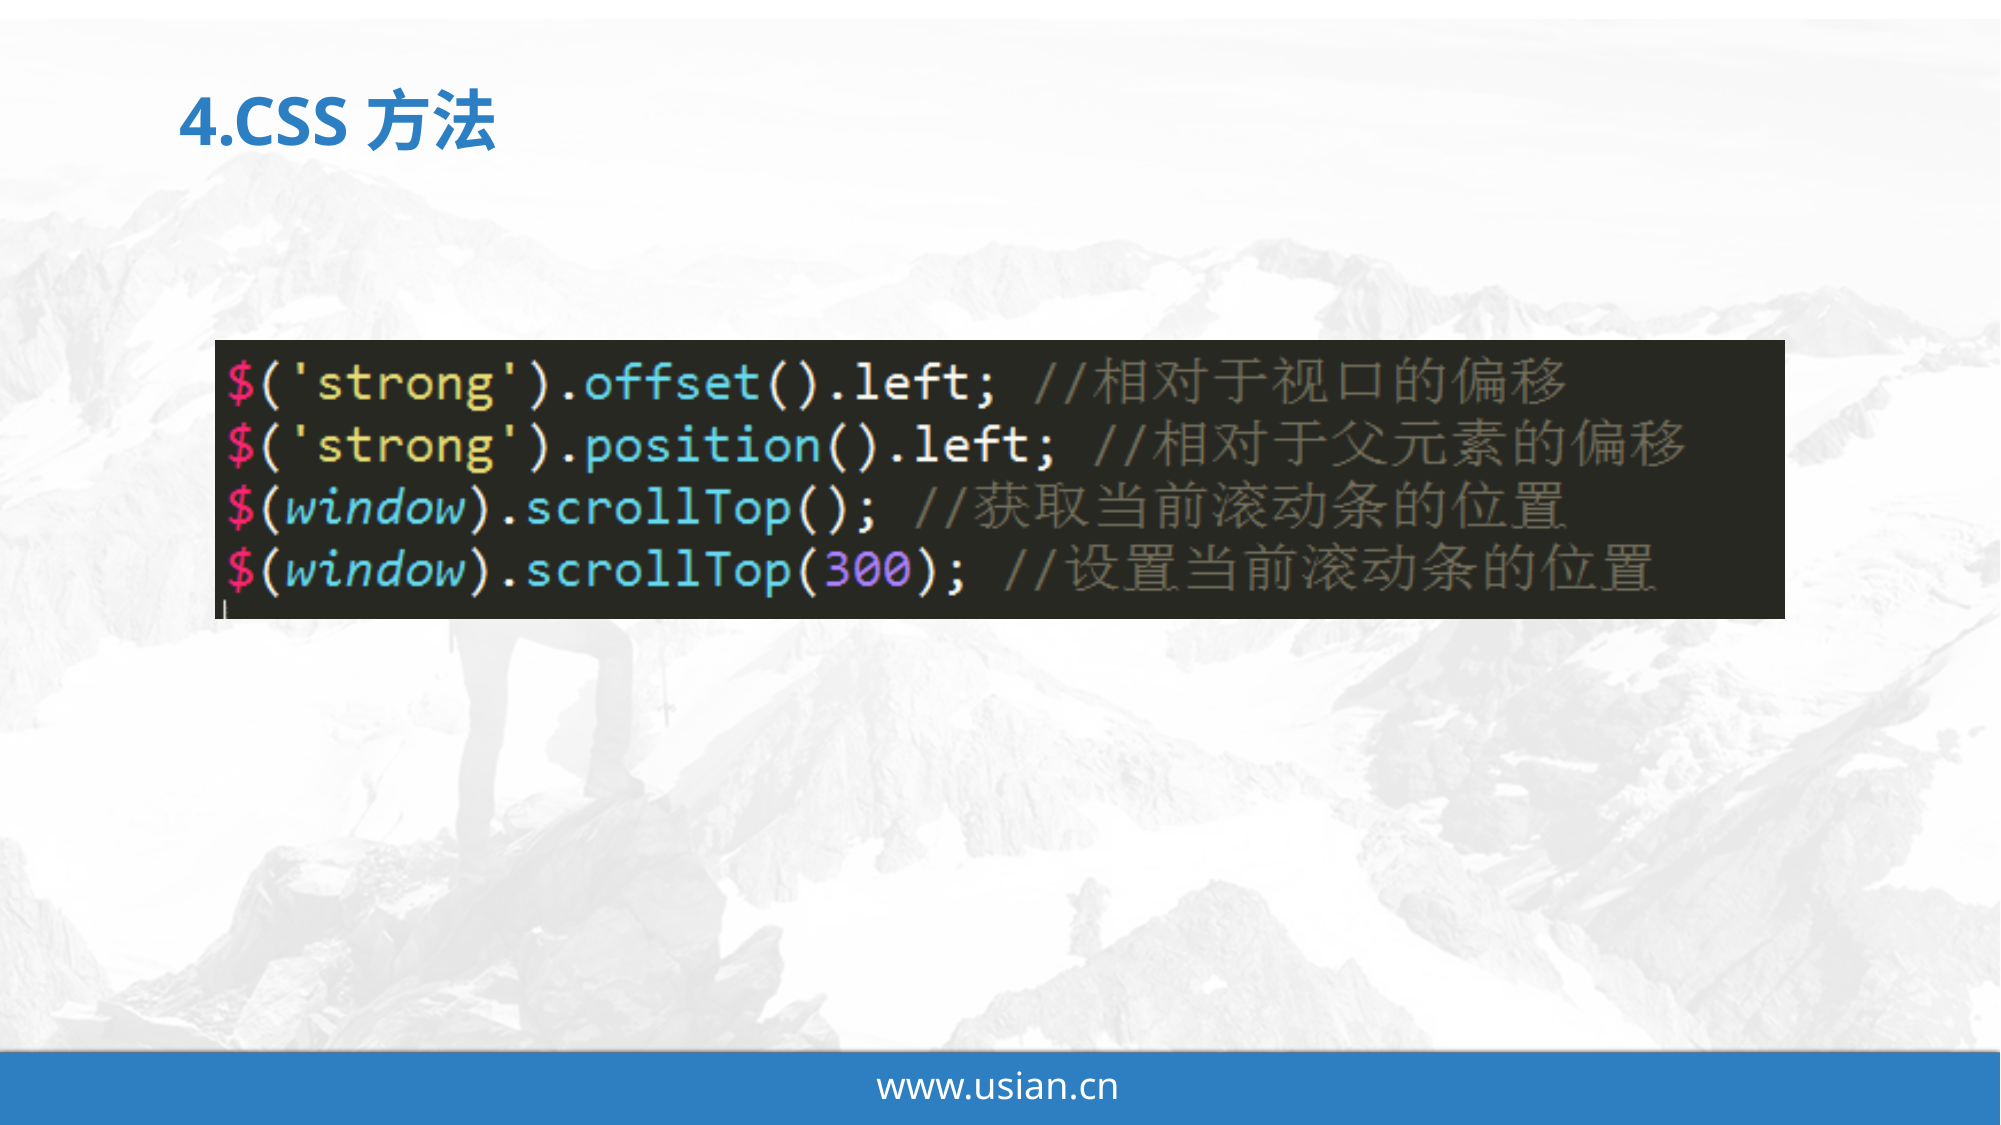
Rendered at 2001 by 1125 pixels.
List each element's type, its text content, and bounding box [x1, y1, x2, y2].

title 4.CSS方法 [138, 59, 1202, 168]
picture [0, 0, 2001, 1125]
list [137, 246, 1863, 1014]
